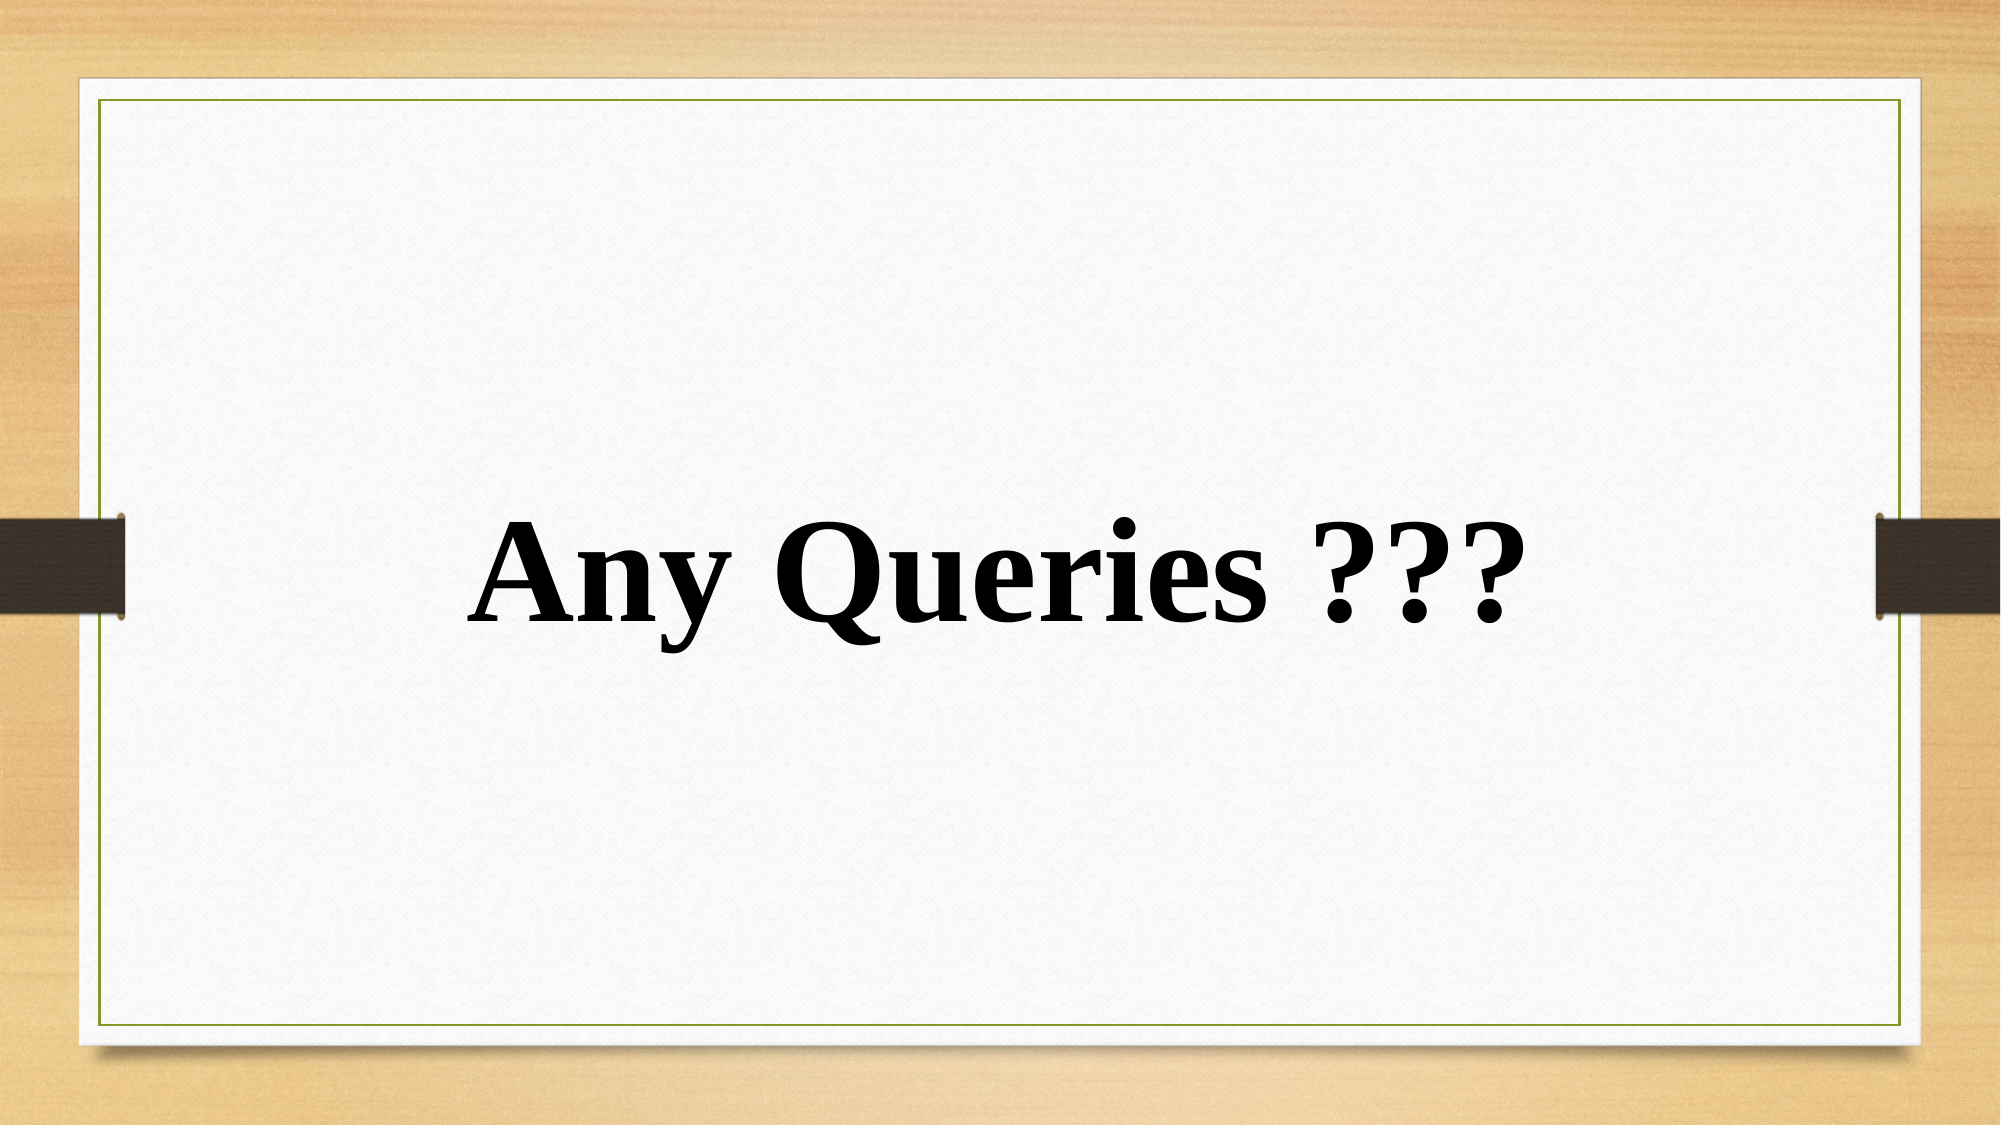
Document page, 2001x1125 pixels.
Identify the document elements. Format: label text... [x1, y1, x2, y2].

text_box Any Queries ??? [122, 463, 1878, 659]
picture [0, 0, 2001, 1125]
